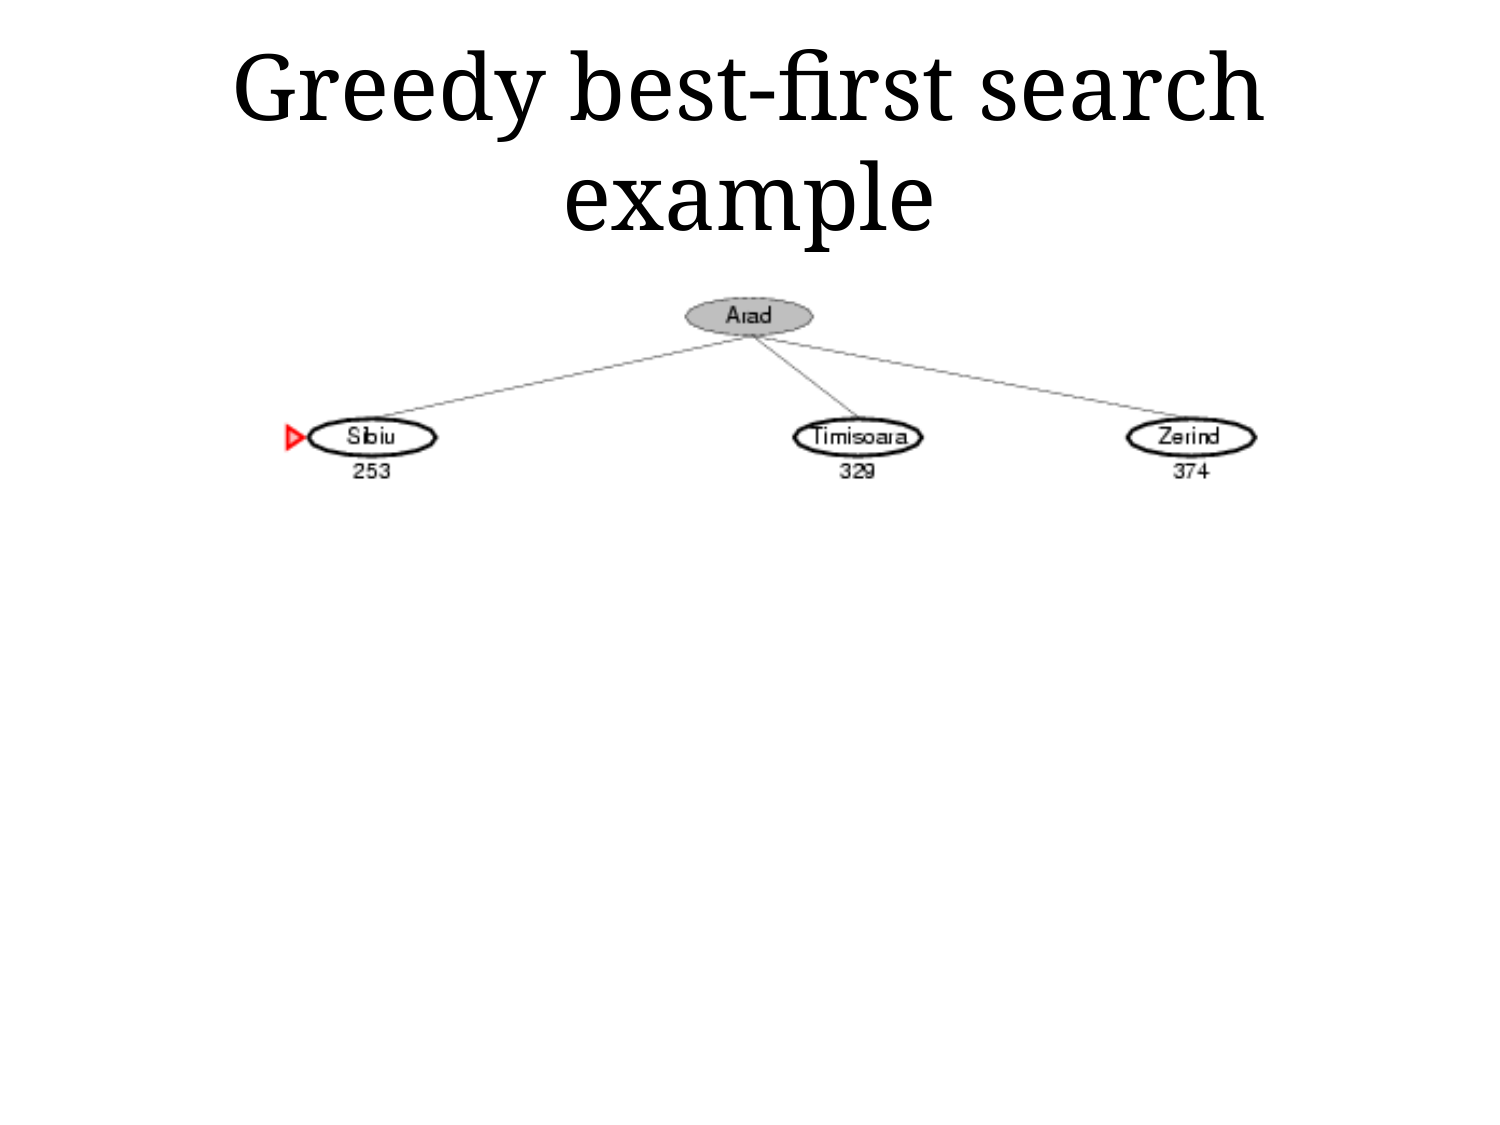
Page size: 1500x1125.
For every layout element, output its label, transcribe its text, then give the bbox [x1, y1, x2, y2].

title Greedy best-first search example [75, 45, 1425, 233]
picture [49, 287, 1287, 738]
